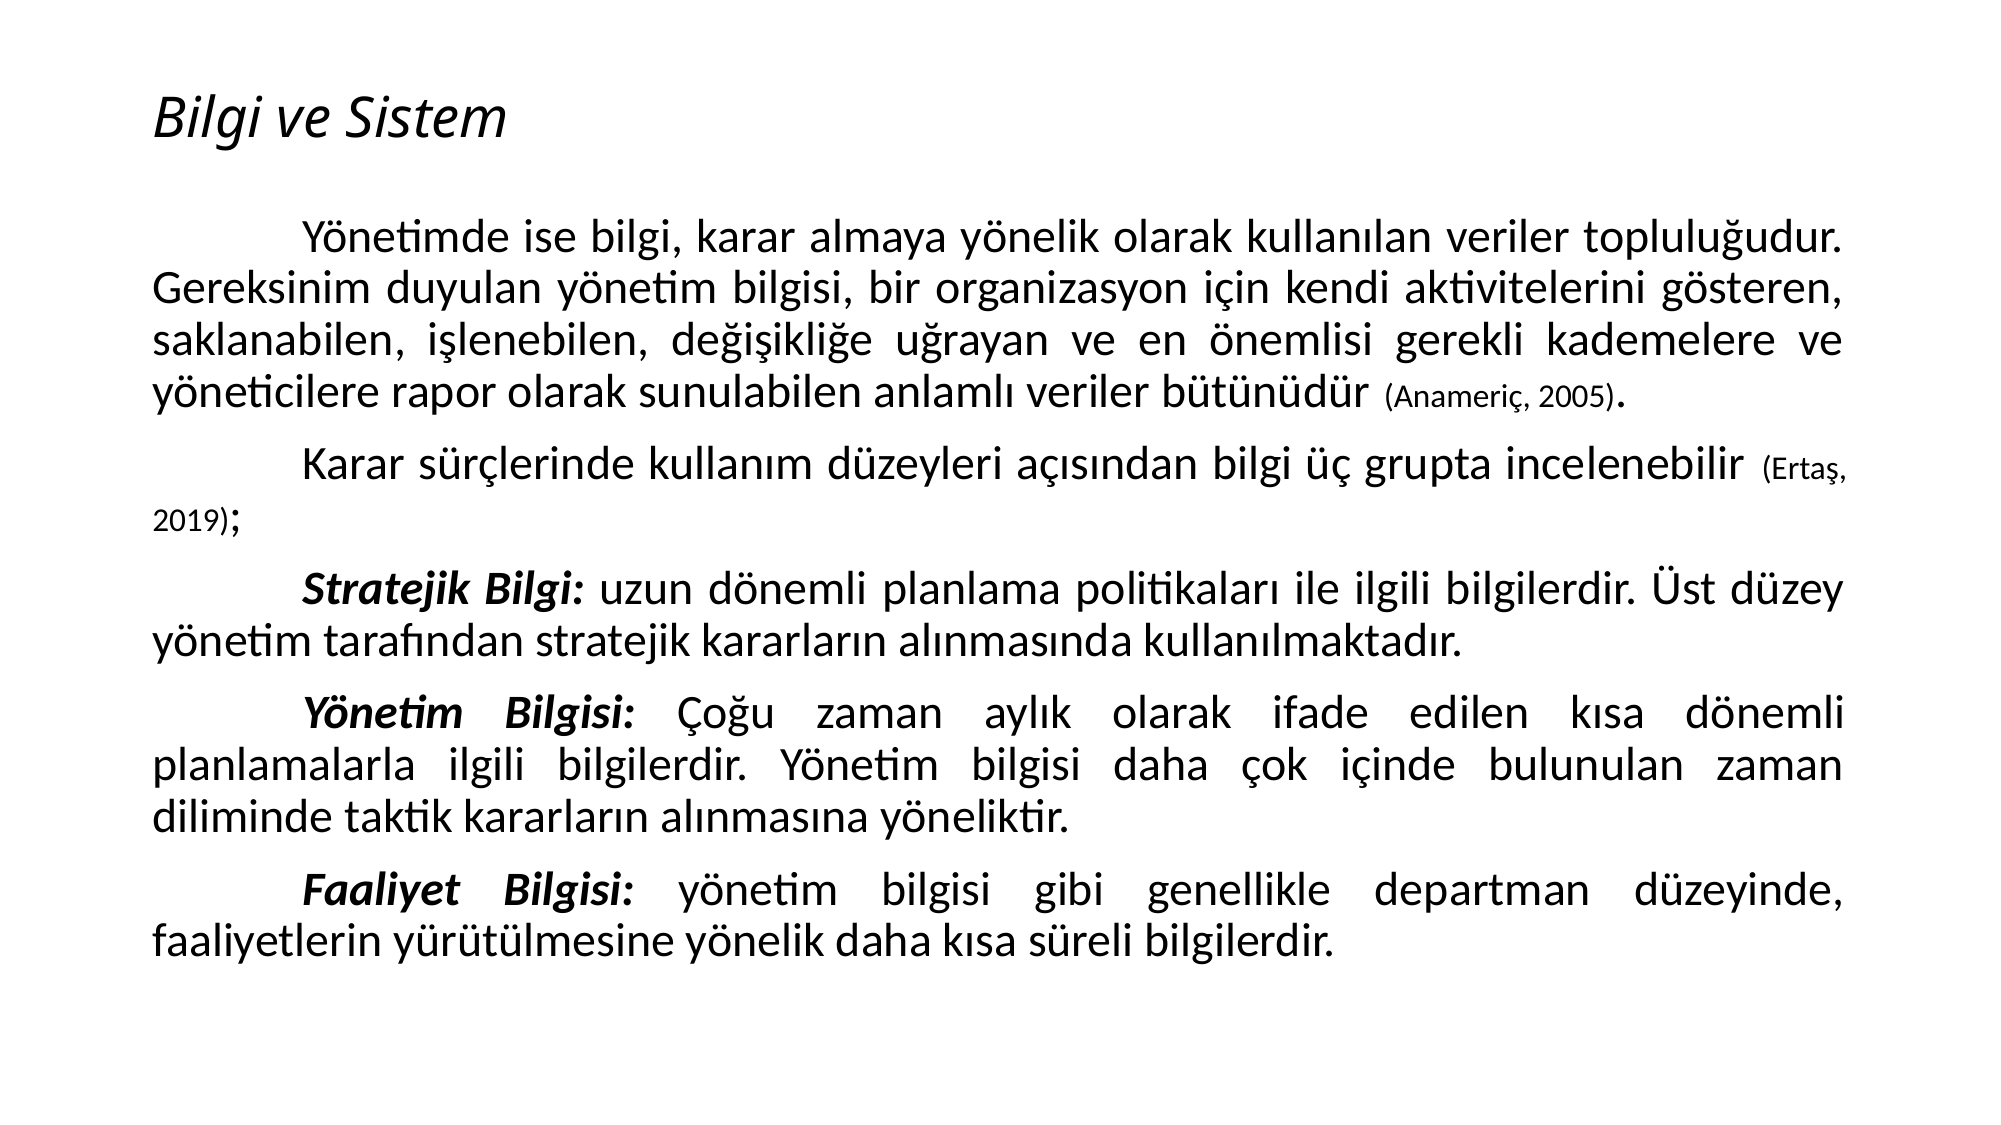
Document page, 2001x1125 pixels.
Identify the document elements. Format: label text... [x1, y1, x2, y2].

title Bilgi ve Sistem [137, 59, 1863, 180]
list Yönetimde ise bilgi, karar almaya yönelik olarak kullanılan veriler topluluğudur. Gereksinim duyulan yönetim bilgisi, bir organizasyon için kendi aktivitelerini gösteren, saklanabilen, işlenebilen, değişikliğe uğrayan ve en önemlisi gerekli kademelere ve yöneticilere rapor olarak sunulabilen anlamlı veriler bütünüdür (Anameriç, 2005). Karar sürçlerinde kullanım düzeyleri açısından bilgi üç grupta incelenebilir (Ertaş, 2019); Stratejik Bilgi: uzun dönemli planlama politikaları ile ilgili bilgilerdir. Üst düzey yönetim tarafından stratejik kararların alınmasında kullanılmaktadır. Yönetim Bilgisi: Çoğu zaman aylık olarak ifade edilen kısa dönemli planlamalarla ilgili bilgilerdir. Yönetim bilgisi daha çok içinde bulunulan zaman diliminde taktik kararların alınmasına yöneliktir. Faaliyet Bilgisi: yönetim bilgisi gibi genellikle departman düzeyinde, faaliyetlerin yürütülmesine yönelik daha kısa süreli bilgilerdir. [137, 203, 1863, 1014]
